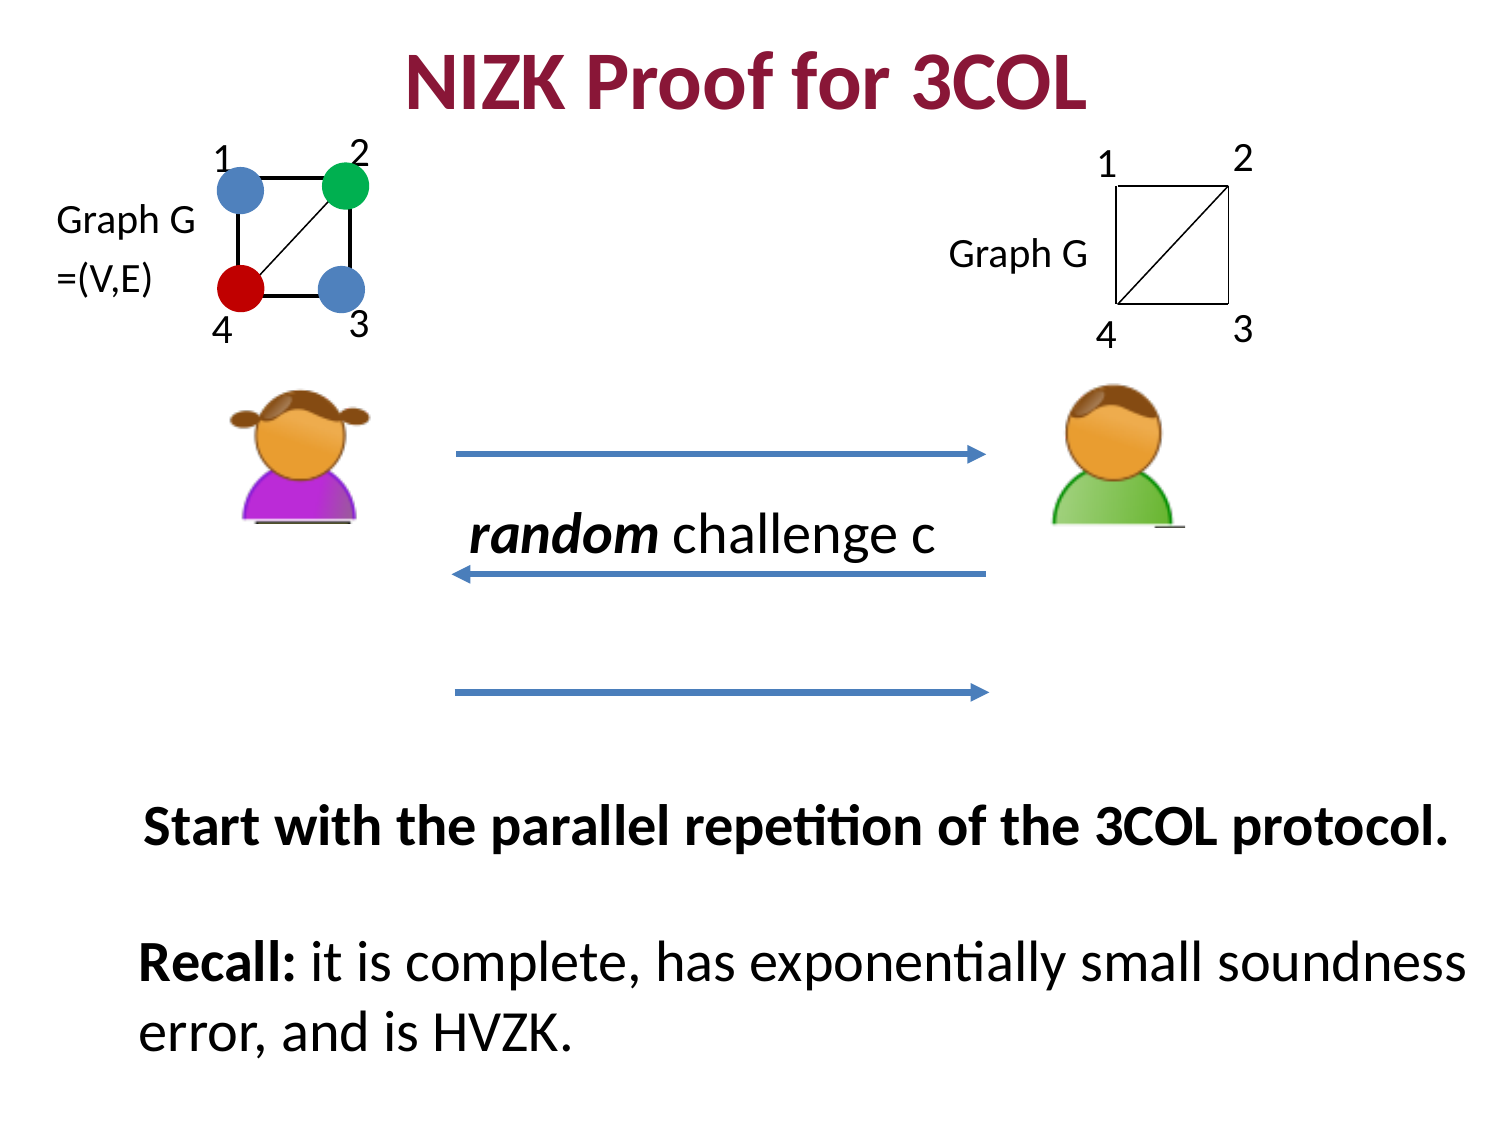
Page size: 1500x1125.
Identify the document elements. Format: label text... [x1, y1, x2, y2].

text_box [196, 117, 396, 373]
text_box random challenge c [454, 487, 990, 596]
text_box Recall: it is complete, has exponentially small soundness error, and is HVZK. [123, 915, 1490, 1024]
text_box 2 [1217, 122, 1280, 201]
text_box 4 [1080, 299, 1143, 378]
text_box NIZK Proof for 3COL [0, 19, 1495, 149]
picture [206, 377, 385, 524]
text_box Graph G =(V,E) [41, 184, 191, 307]
text_box Graph G [933, 218, 1110, 297]
text_box 1 [1081, 128, 1143, 207]
text_box 3 [1217, 293, 1280, 372]
picture [1045, 382, 1186, 528]
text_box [1115, 185, 1228, 305]
text_box Start with the parallel repetition of the 3COL protocol. [129, 779, 1495, 887]
